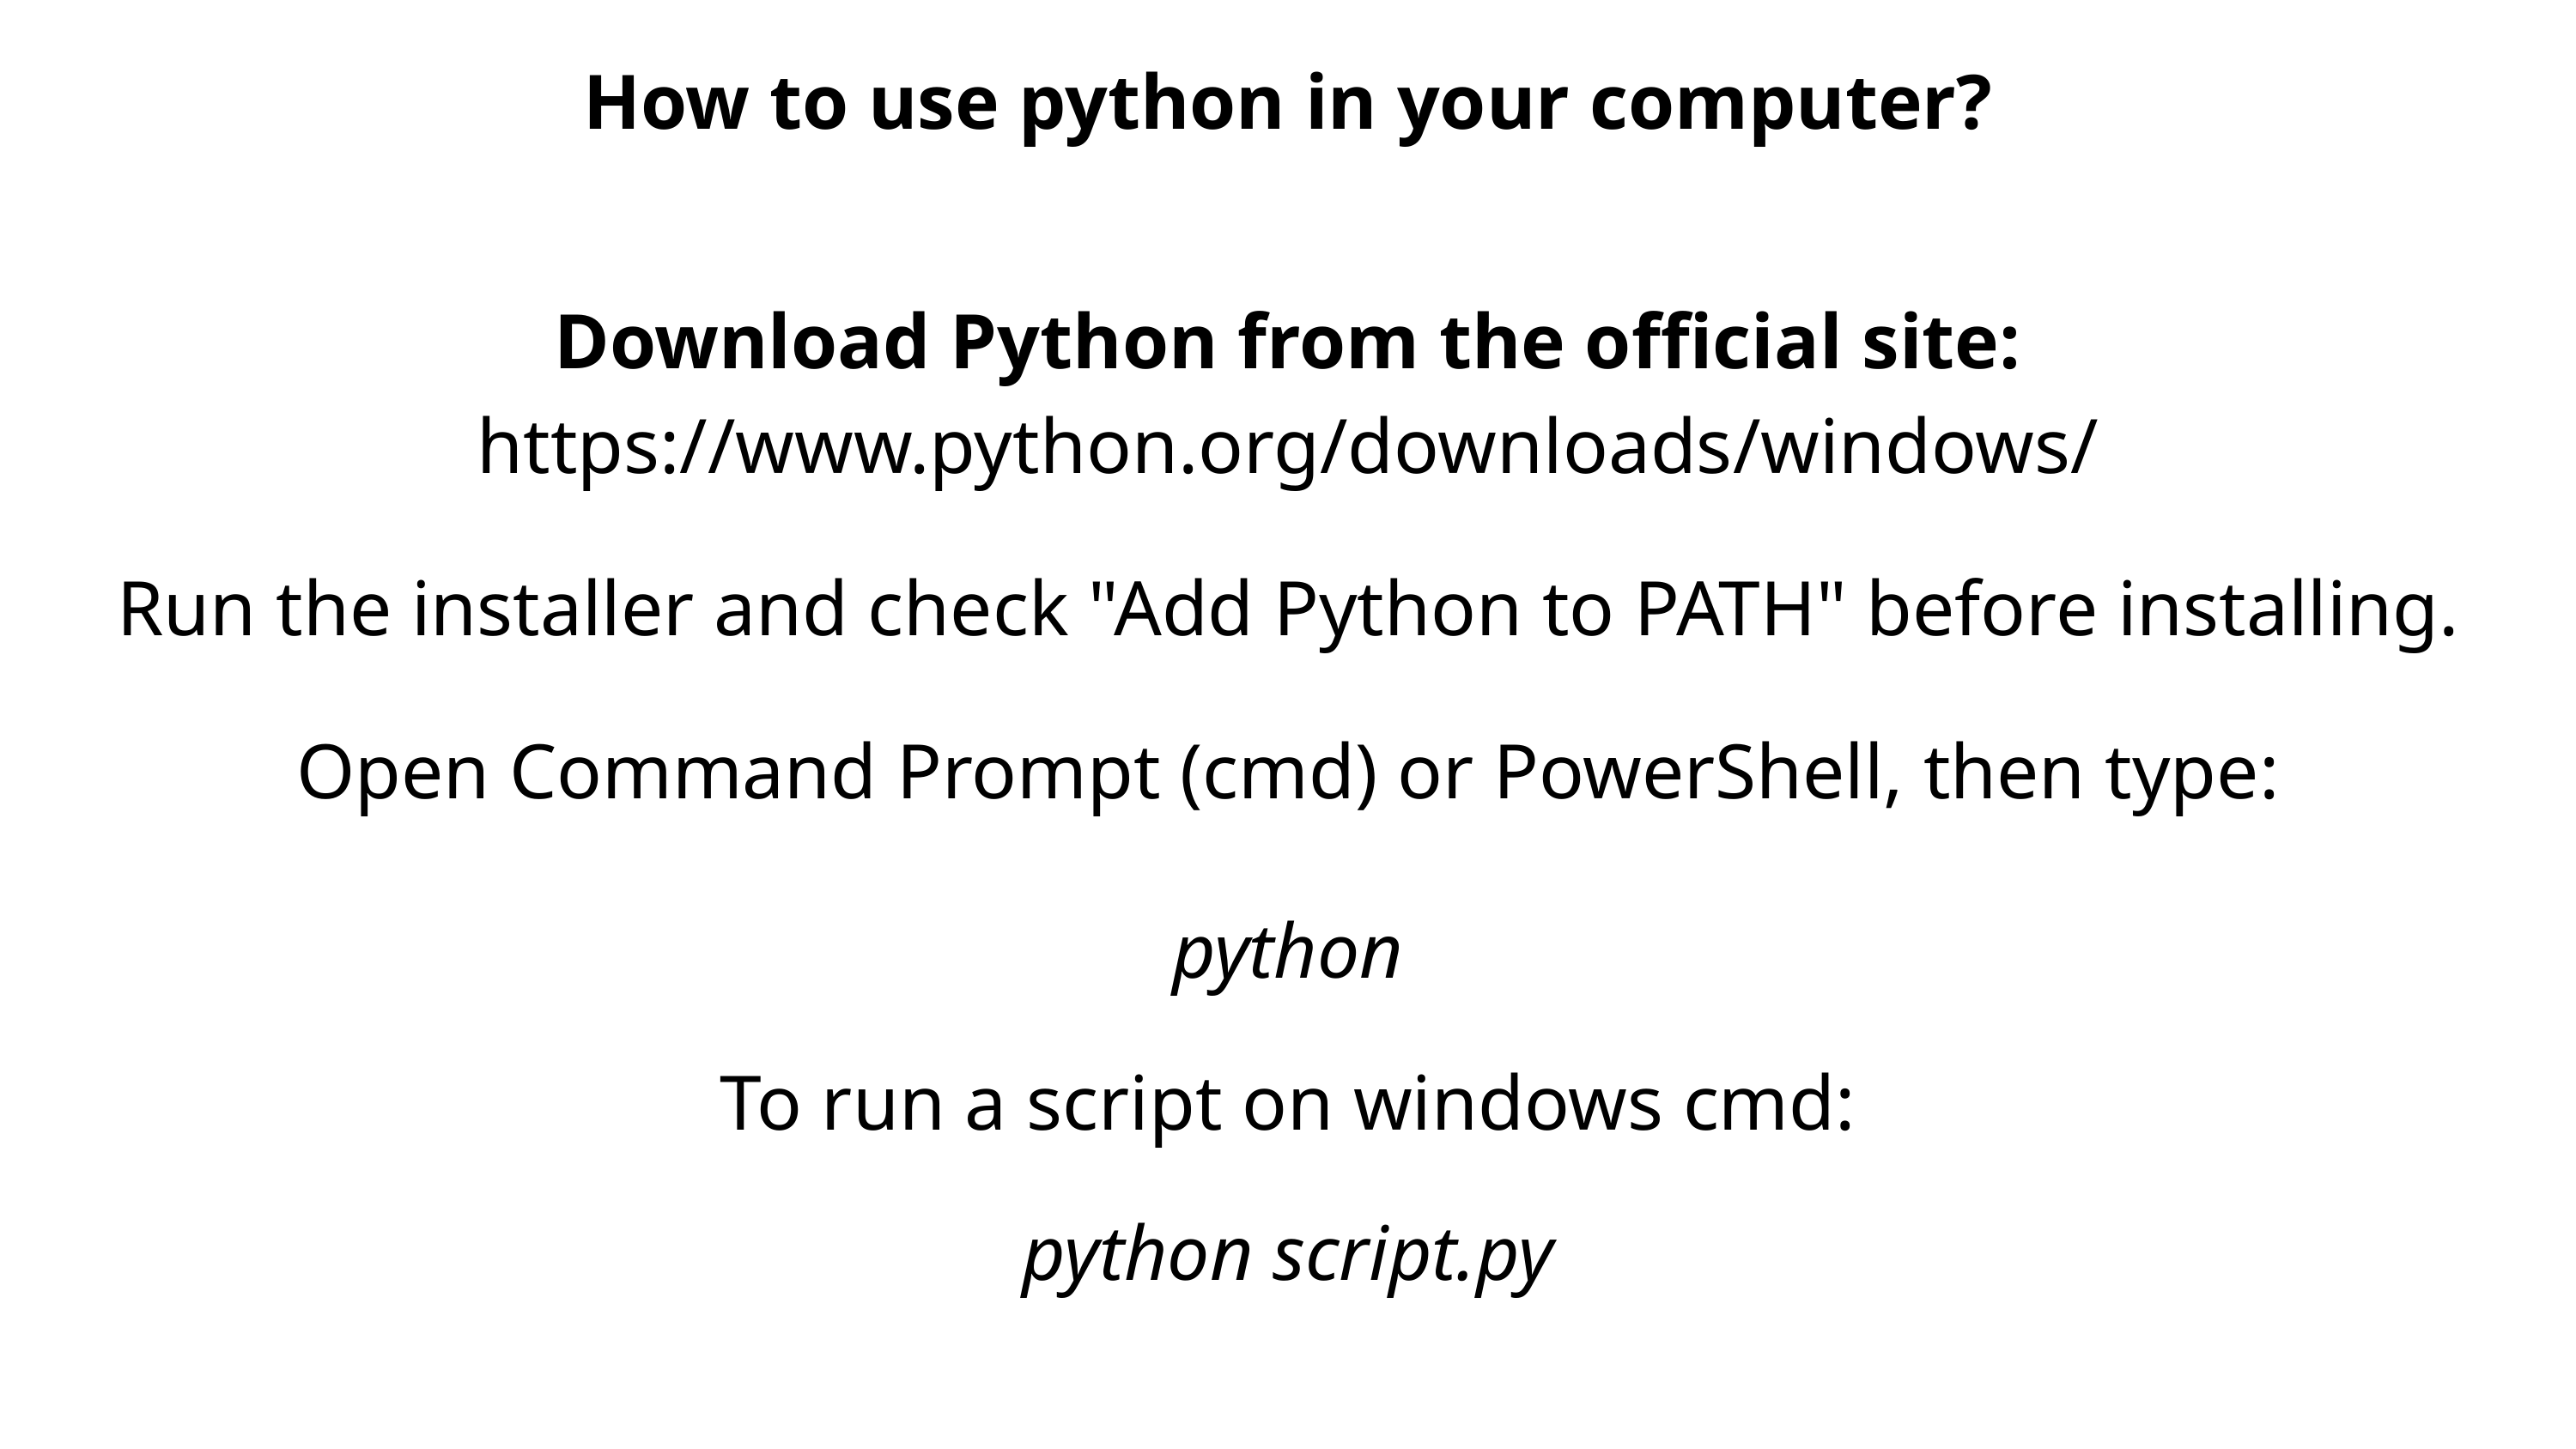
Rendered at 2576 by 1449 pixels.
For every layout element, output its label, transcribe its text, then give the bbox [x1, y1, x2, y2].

text_box python [1155, 888, 1421, 994]
text_box Run the installer and check "Add Python to PATH" before installing. [64, 545, 2512, 652]
text_box Open Command Prompt (cmd) or PowerShell, then type: [228, 707, 2348, 814]
text_box How to use python in your computer? [571, 39, 2005, 145]
text_box Download Python from the official site: https://www.python.org/downloads/windows/ [0, 278, 2576, 489]
text_box python script.py [963, 1190, 1613, 1401]
text_box To run a script on windows cmd: [683, 1040, 1892, 1145]
